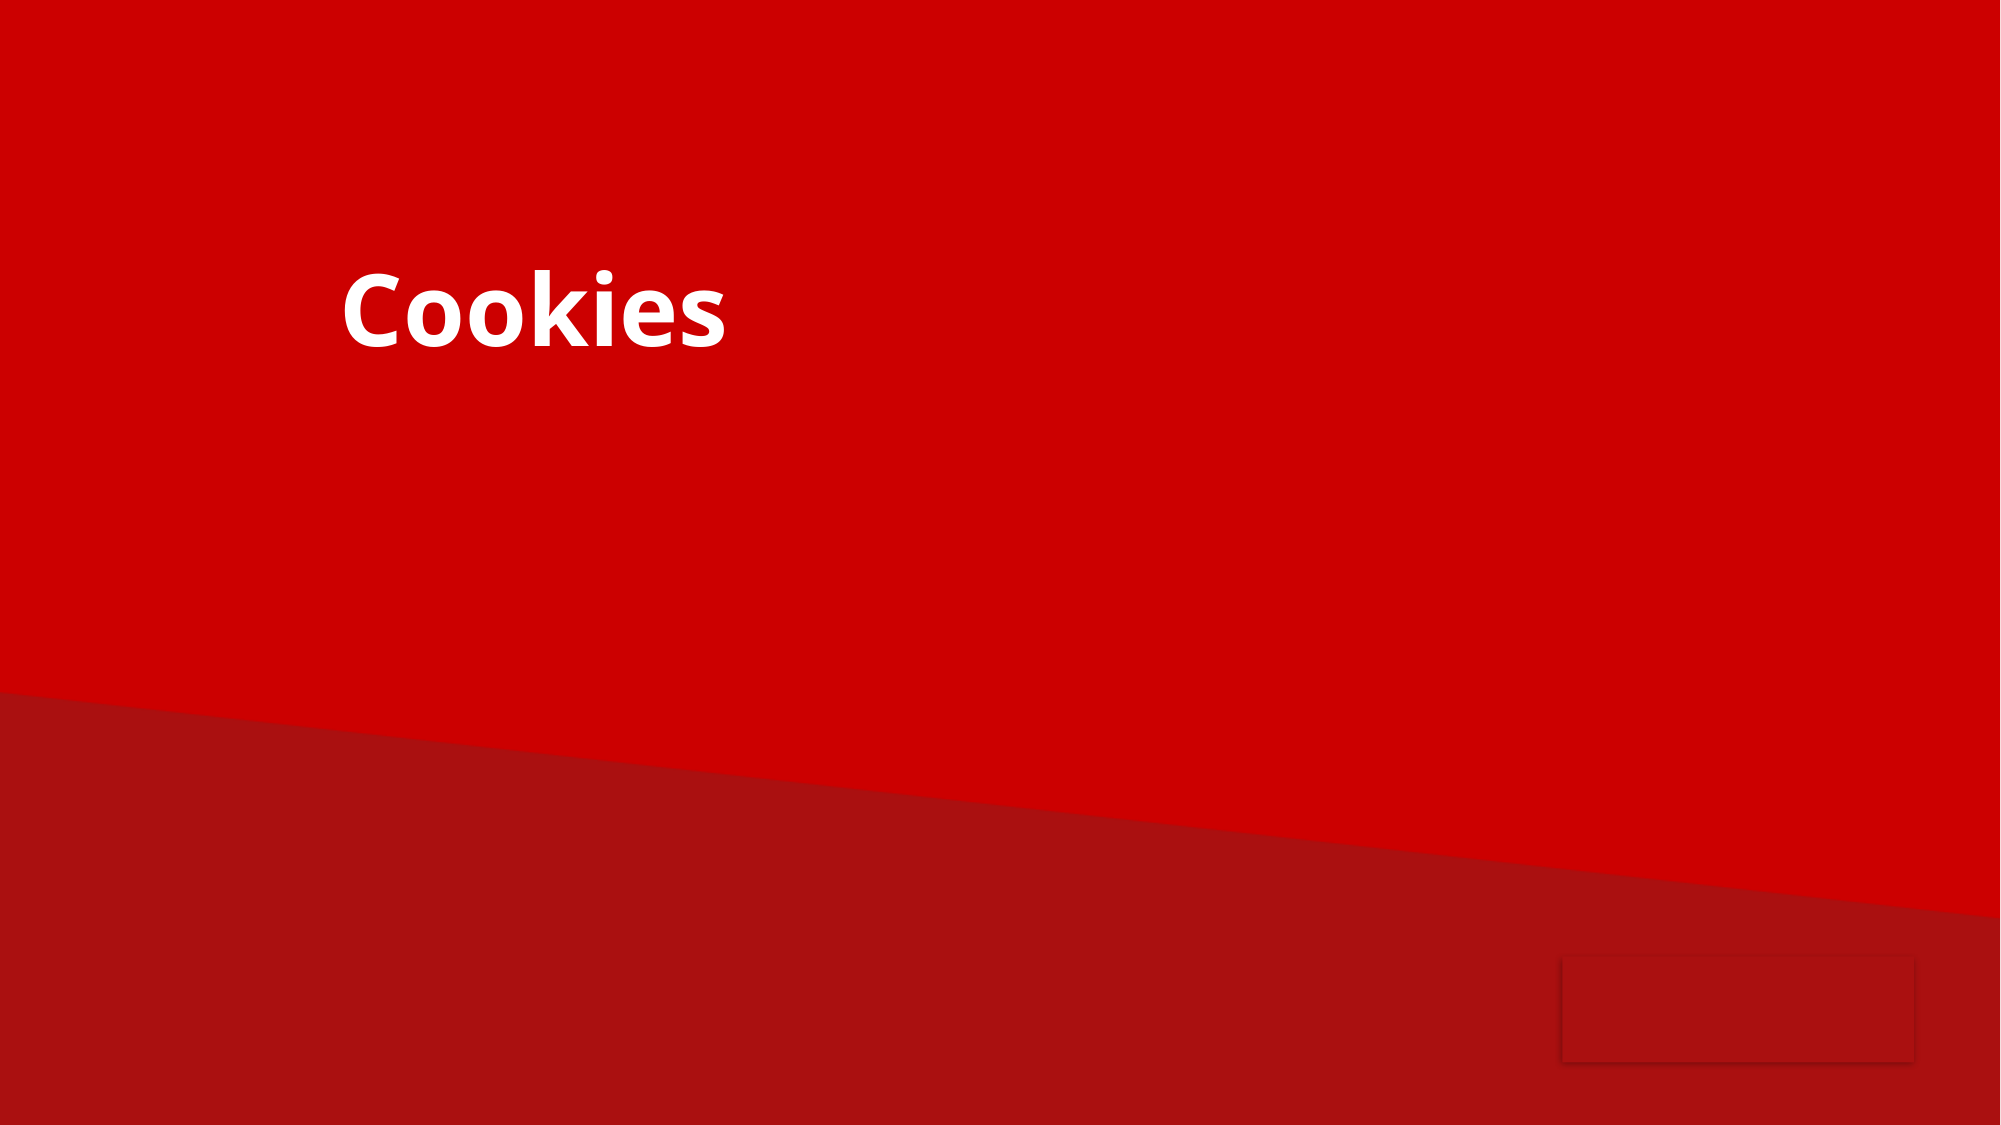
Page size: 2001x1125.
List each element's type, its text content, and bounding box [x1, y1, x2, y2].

title Cookies [324, 238, 1675, 583]
picture [0, 0, 2001, 1125]
